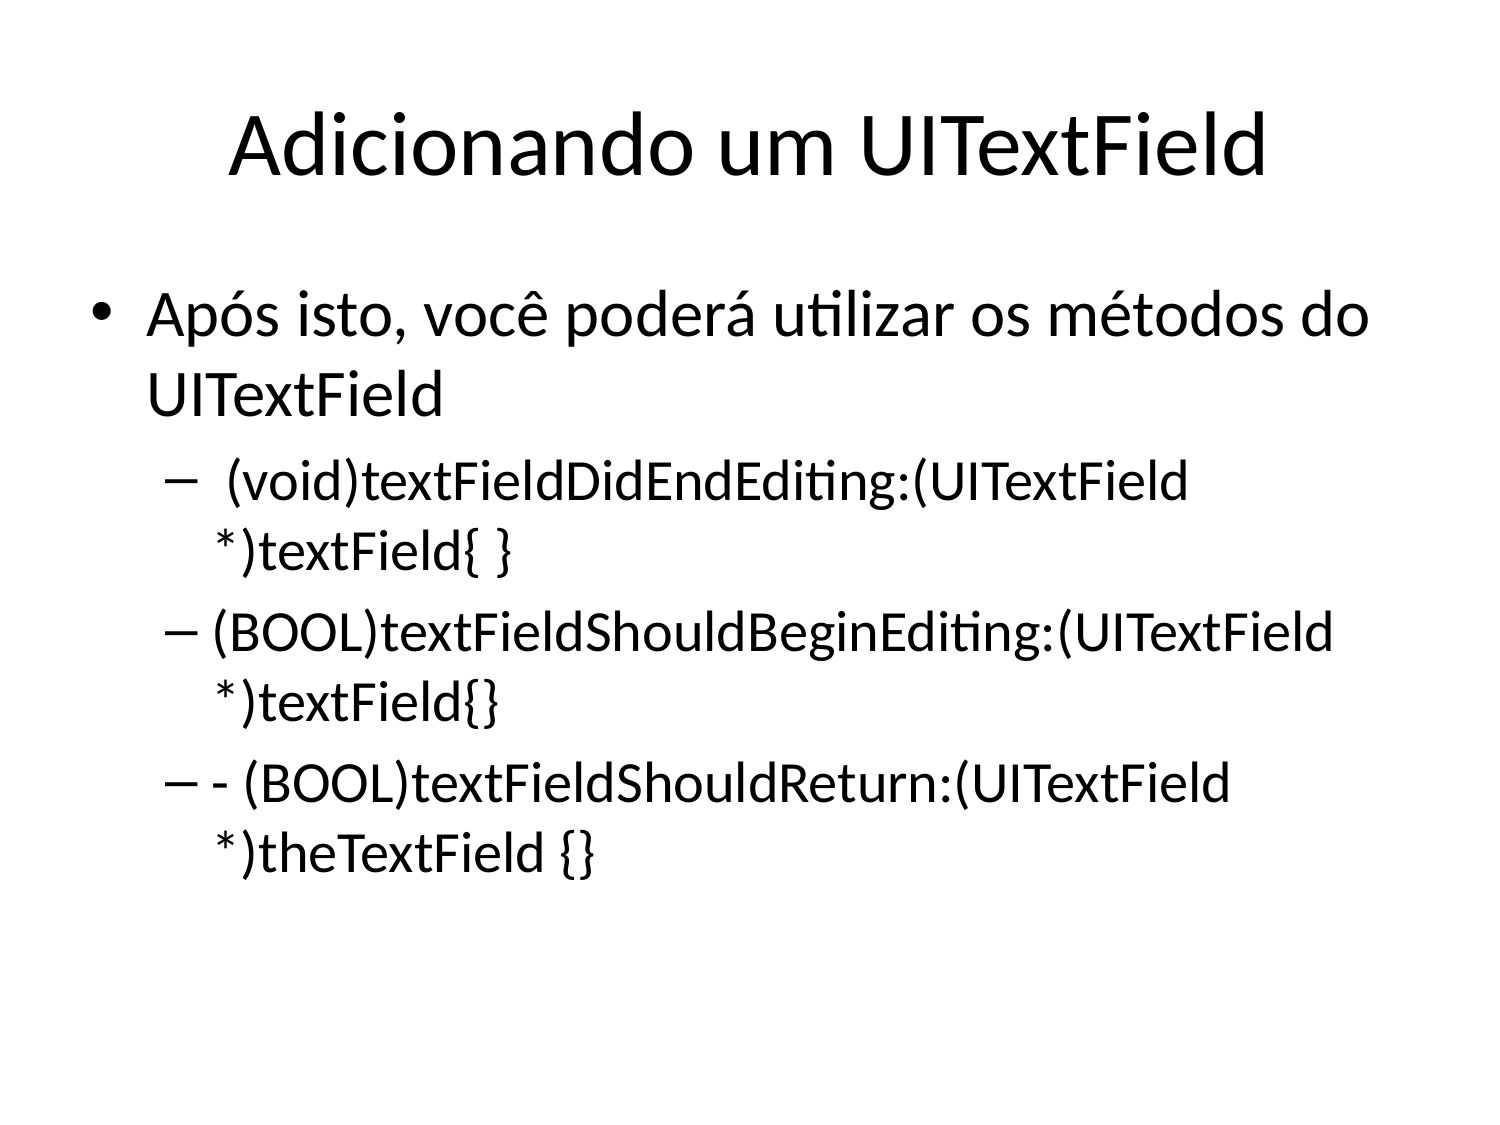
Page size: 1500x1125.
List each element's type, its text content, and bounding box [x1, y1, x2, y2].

list Após isto, você poderá utilizar os métodos do UITextField (void)textFieldDidEndEditing:(UITextField *)textField{ } (BOOL)textFieldShouldBeginEditing:(UITextField *)textField{} - (BOOL)textFieldShouldReturn:(UITextField *)theTextField {} [75, 262, 1425, 1049]
title Adicionando um UITextField [75, 45, 1425, 233]
